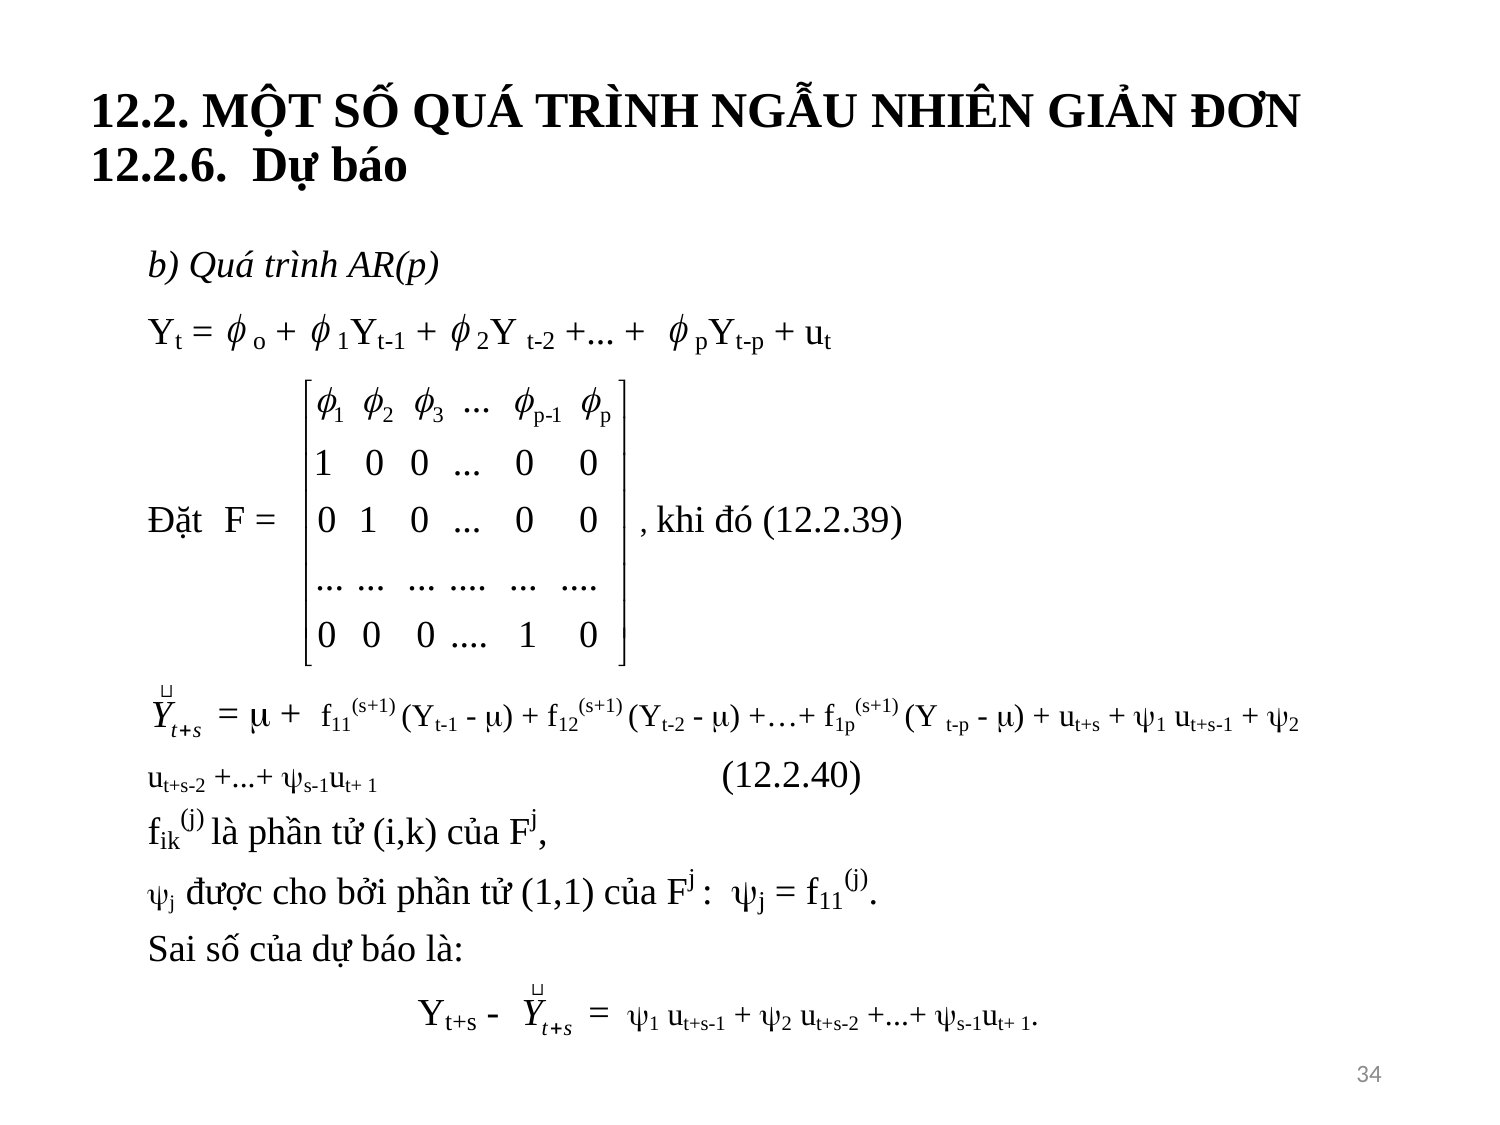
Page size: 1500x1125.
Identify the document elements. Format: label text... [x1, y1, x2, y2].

title 12.2. MỘT SỐ QUÁ TRÌNH NGẪU NHIÊN GIẢN ĐƠN 12.2.6. Dự báo [75, 45, 1353, 233]
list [147, 233, 1309, 1059]
slide_number 34 [1059, 1042, 1397, 1103]
